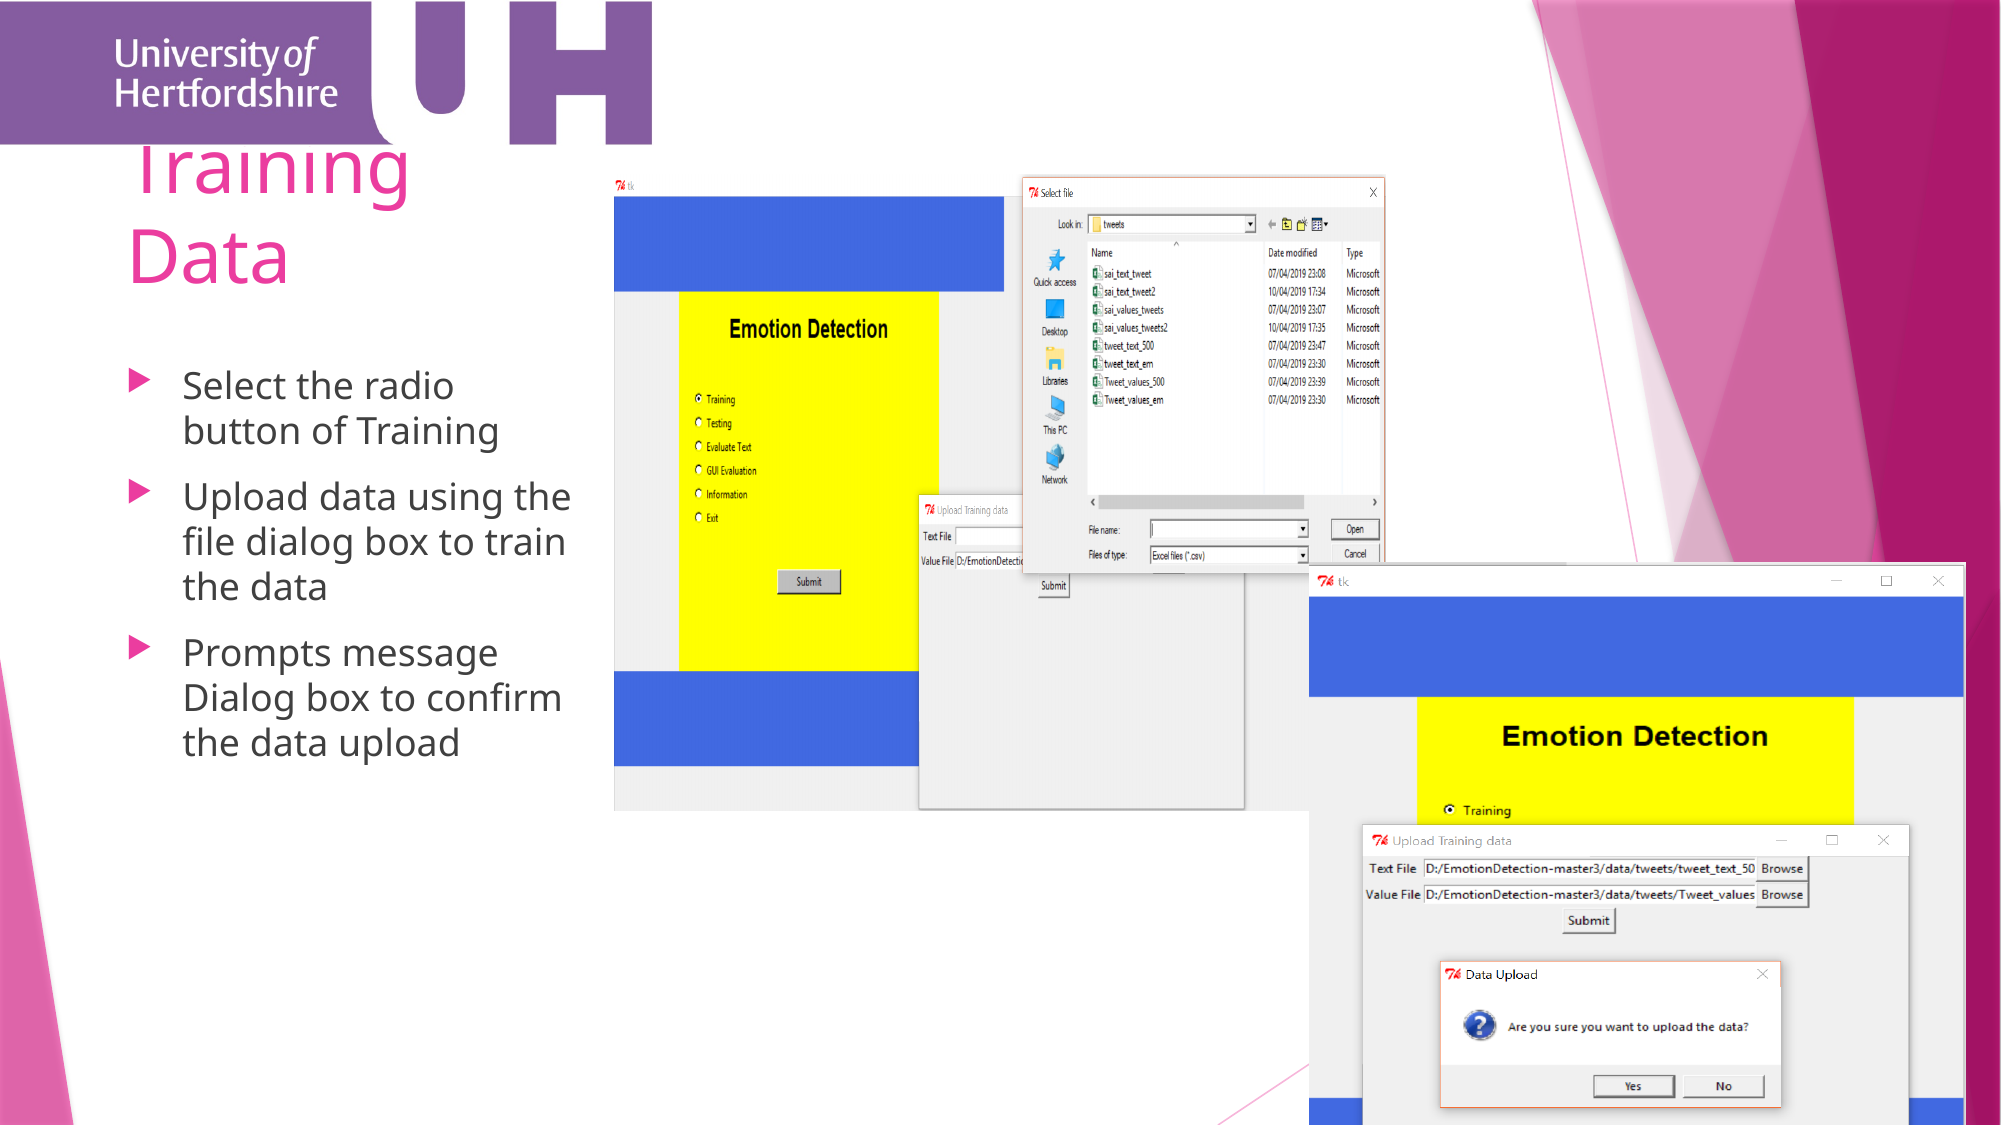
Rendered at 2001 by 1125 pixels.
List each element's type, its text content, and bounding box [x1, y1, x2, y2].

title Training Data [111, 155, 592, 317]
list Select the radio button of Training Upload data using the file dialog box to train the data Prompts message Dialog box to confirm the data upload [111, 354, 592, 992]
picture [613, 173, 1967, 1125]
picture [0, 0, 654, 146]
